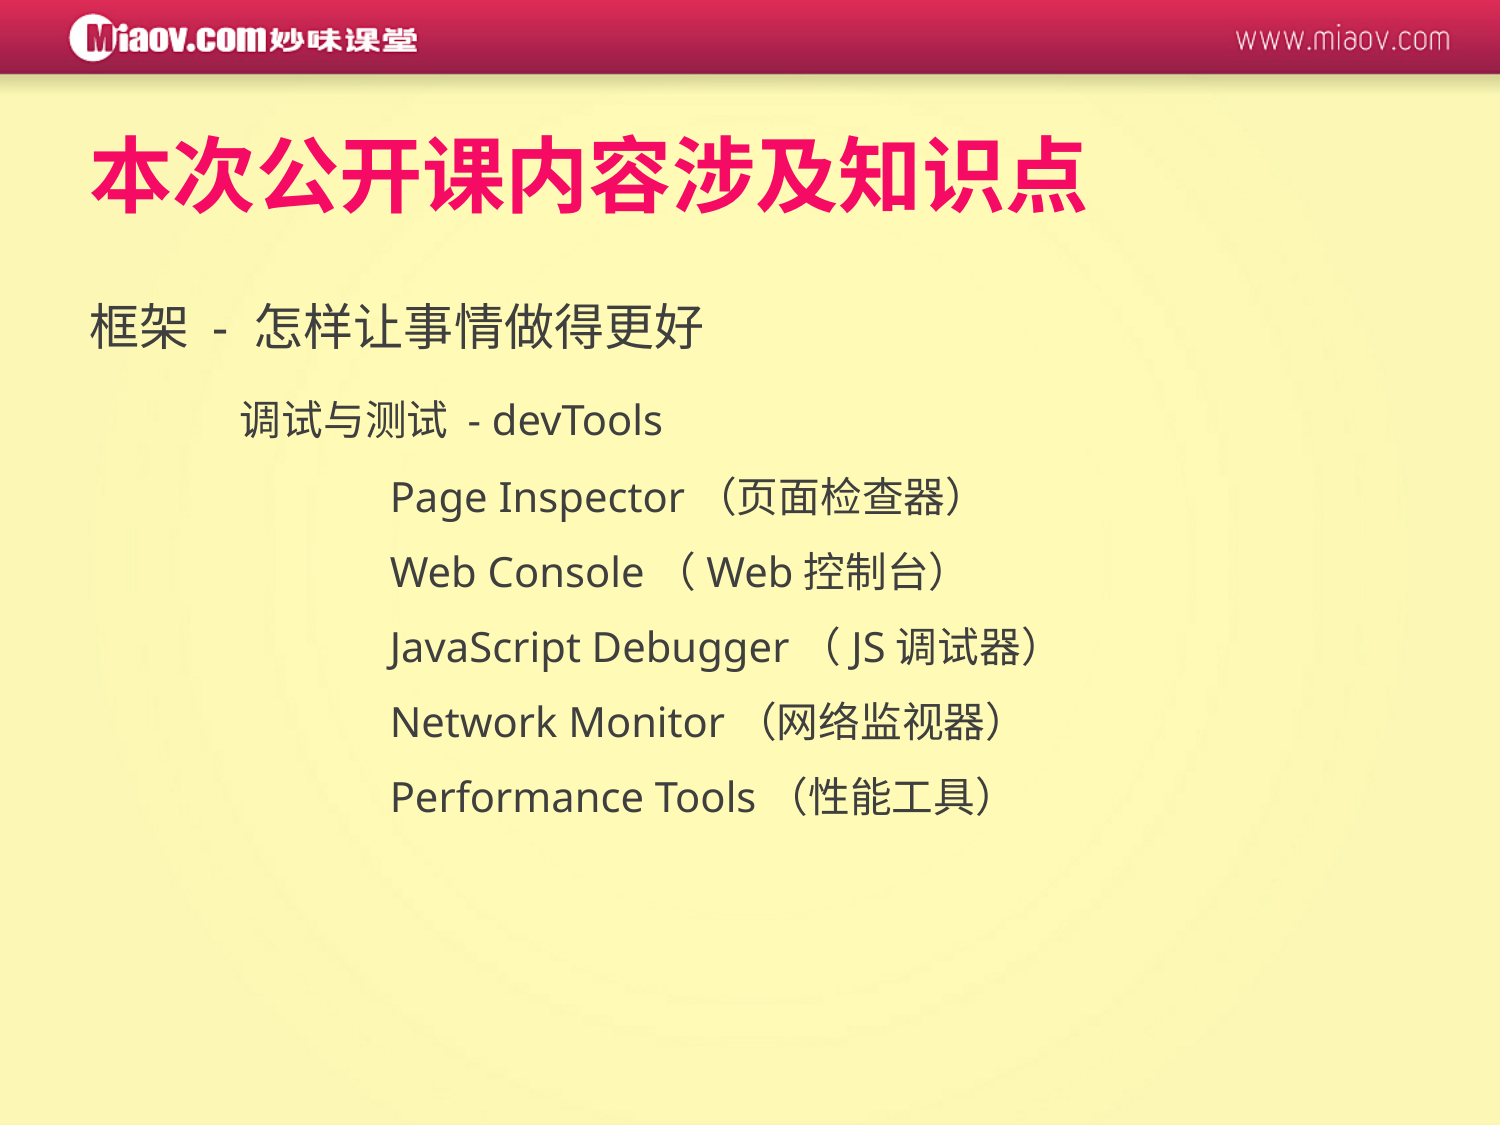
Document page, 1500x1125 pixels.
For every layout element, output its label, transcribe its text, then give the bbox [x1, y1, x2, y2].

subtitle 框架 - 怎样让事情做得更好 调试与测试 - devTools Page Inspector（页面检查器） Web Console（Web控制台） JavaScript Debugger（JS调试器） Network Monitor（网络监视器） Performance Tools（性能工具） [74, 257, 1426, 1102]
picture [0, 0, 1500, 1125]
title 本次公开课内容涉及知识点 [74, 79, 1426, 257]
